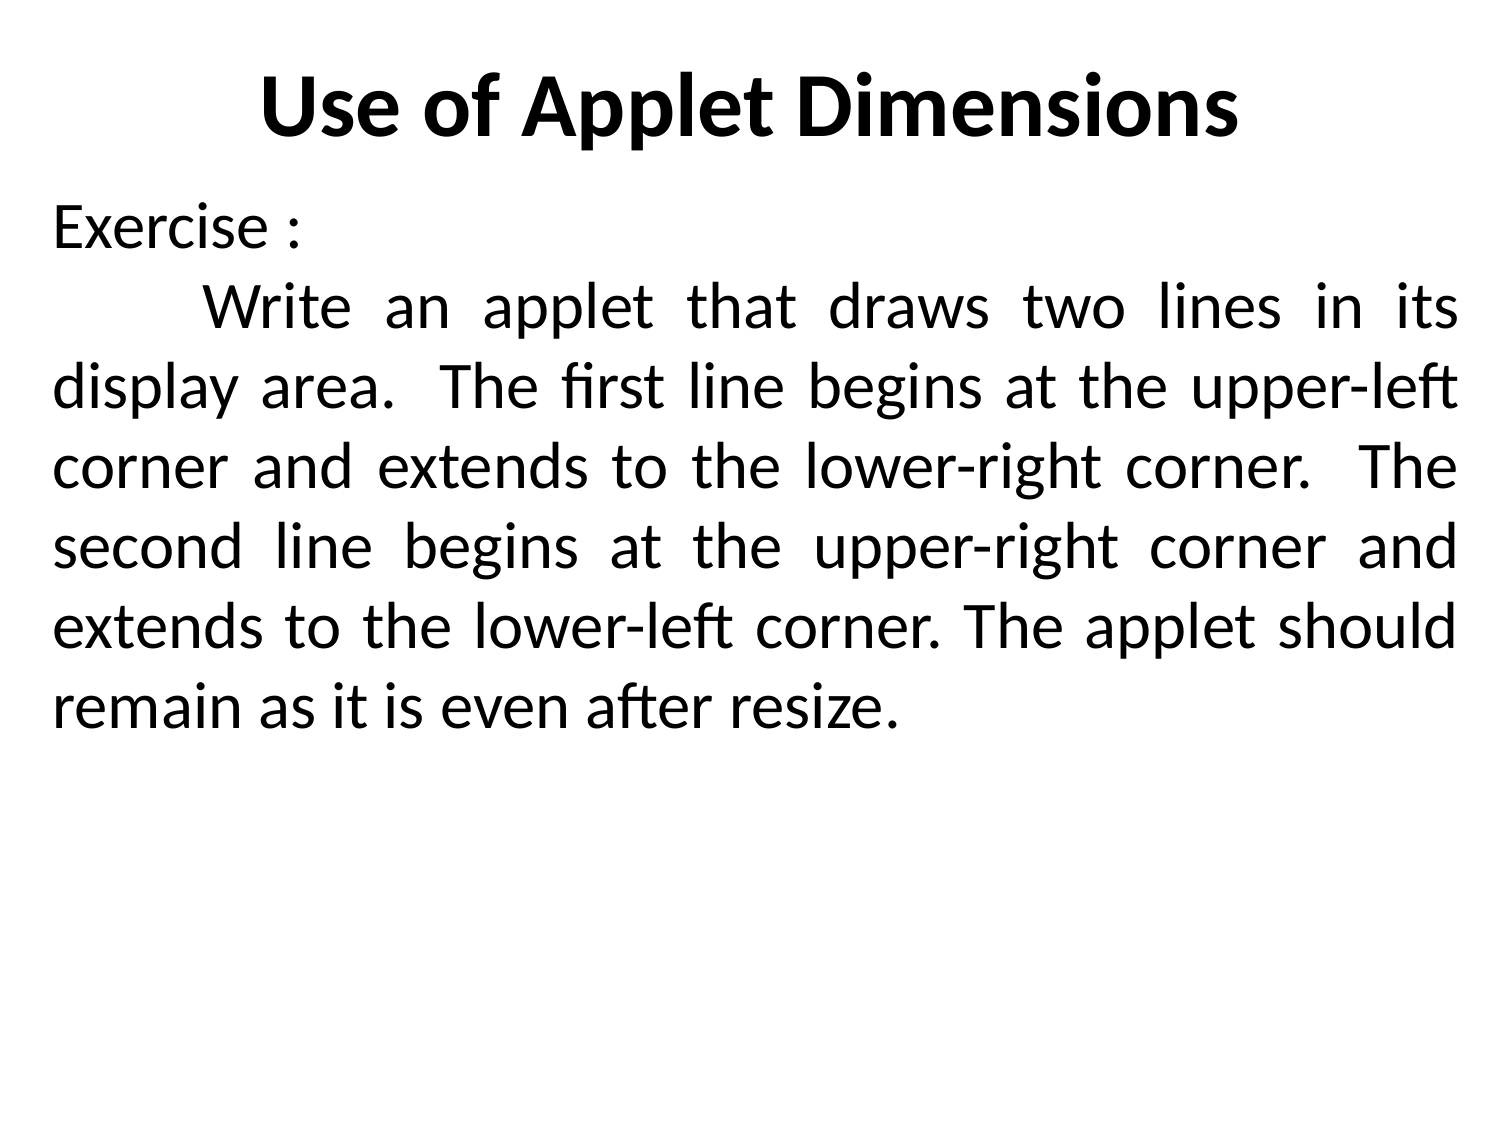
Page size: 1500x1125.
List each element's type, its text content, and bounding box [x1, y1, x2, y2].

title Use of Applet Dimensions [0, 24, 1500, 175]
text_box Exercise : Write an applet that draws two lines in its display area. The first line begins at the upper-left corner and extends to the lower-right corner. The second line begins at the upper-right corner and extends to the lower-left corner. The applet should remain as it is even after resize. [37, 174, 1475, 750]
